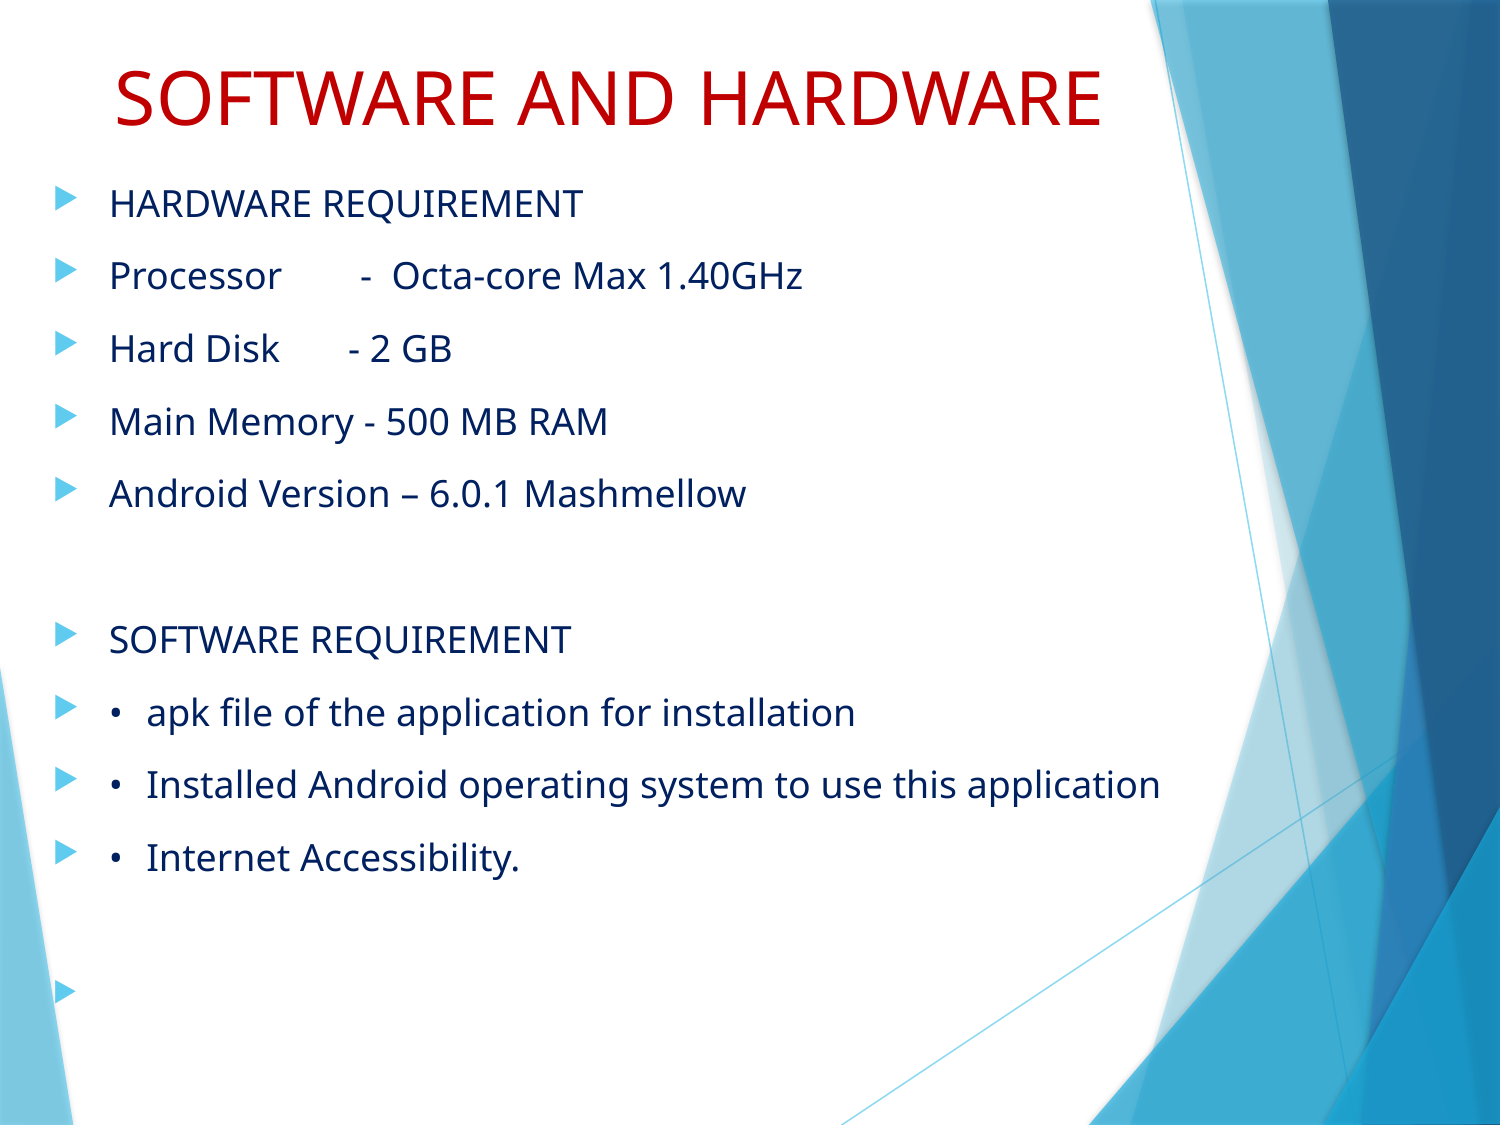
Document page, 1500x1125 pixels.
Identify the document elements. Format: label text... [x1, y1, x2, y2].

list HARDWARE REQUIREMENT Processor - Octa-core Max 1.40GHz Hard Disk - 2 GB Main Memory - 500 MB RAM Android Version – 6.0.1 Mashmellow SOFTWARE REQUIREMENT • apk file of the application for installation • Installed Android operating system to use this application • Internet Accessibility. [37, 149, 1422, 1063]
title SOFTWARE AND HARDWARE [99, 42, 1142, 149]
